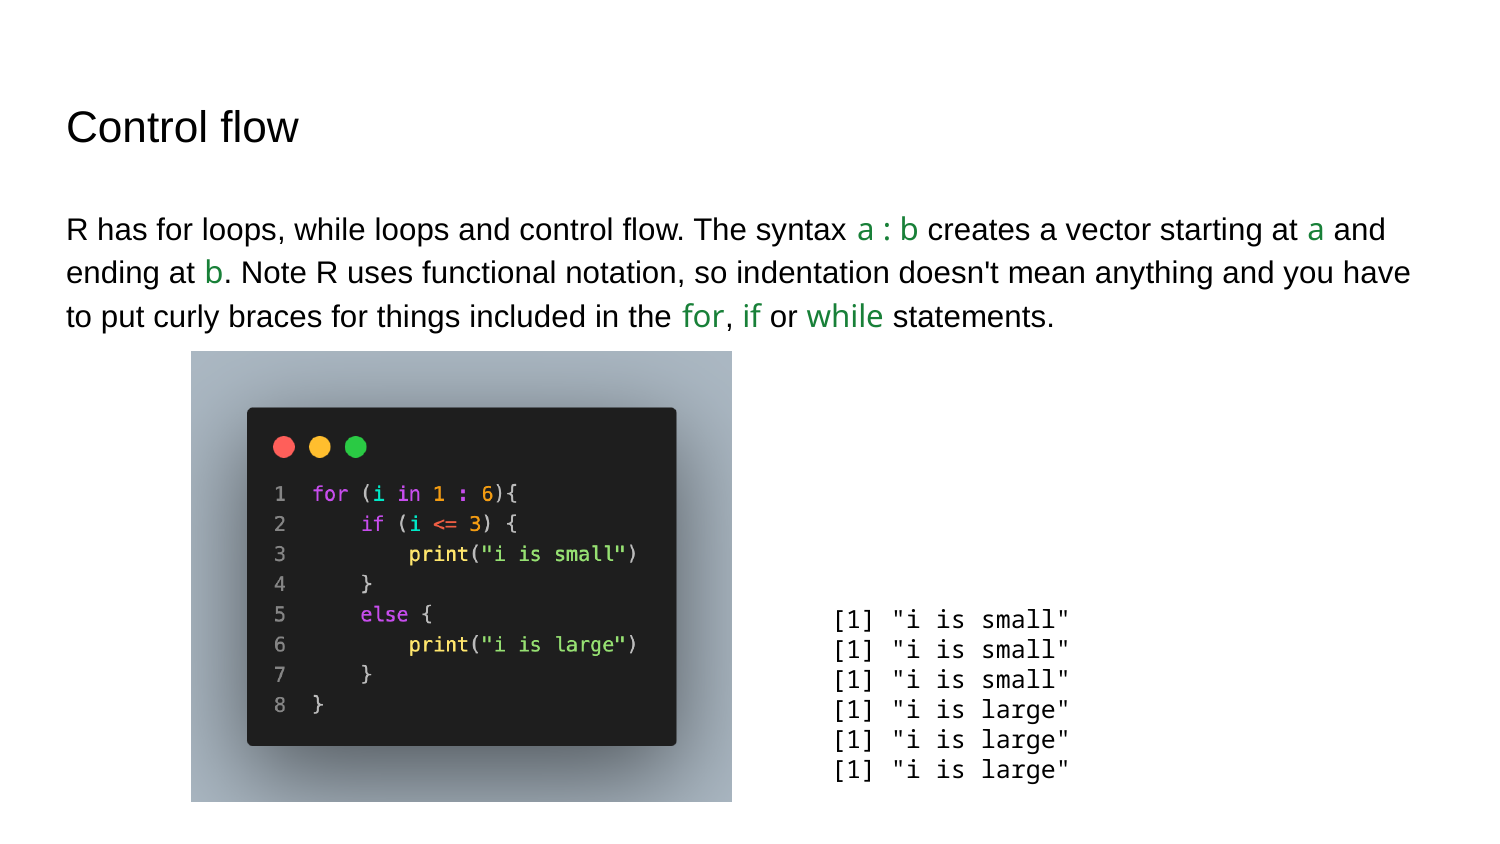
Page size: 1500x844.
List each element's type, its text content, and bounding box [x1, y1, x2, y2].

picture [191, 351, 733, 802]
list R has for loops, while loops and control flow. The syntax a : b creates a vector starting at a and ending at b. Note R uses functional notation, so indentation doesn't mean anything and you have to put curly braces for things included in the for, if or while statements. [51, 189, 1449, 750]
title Control flow [51, 72, 1449, 167]
text_box [1] "i is small" [1] "i is small" [1] "i is small" [1] "i is large" [1] "i is large" [1] "i is large" [816, 588, 1309, 798]
